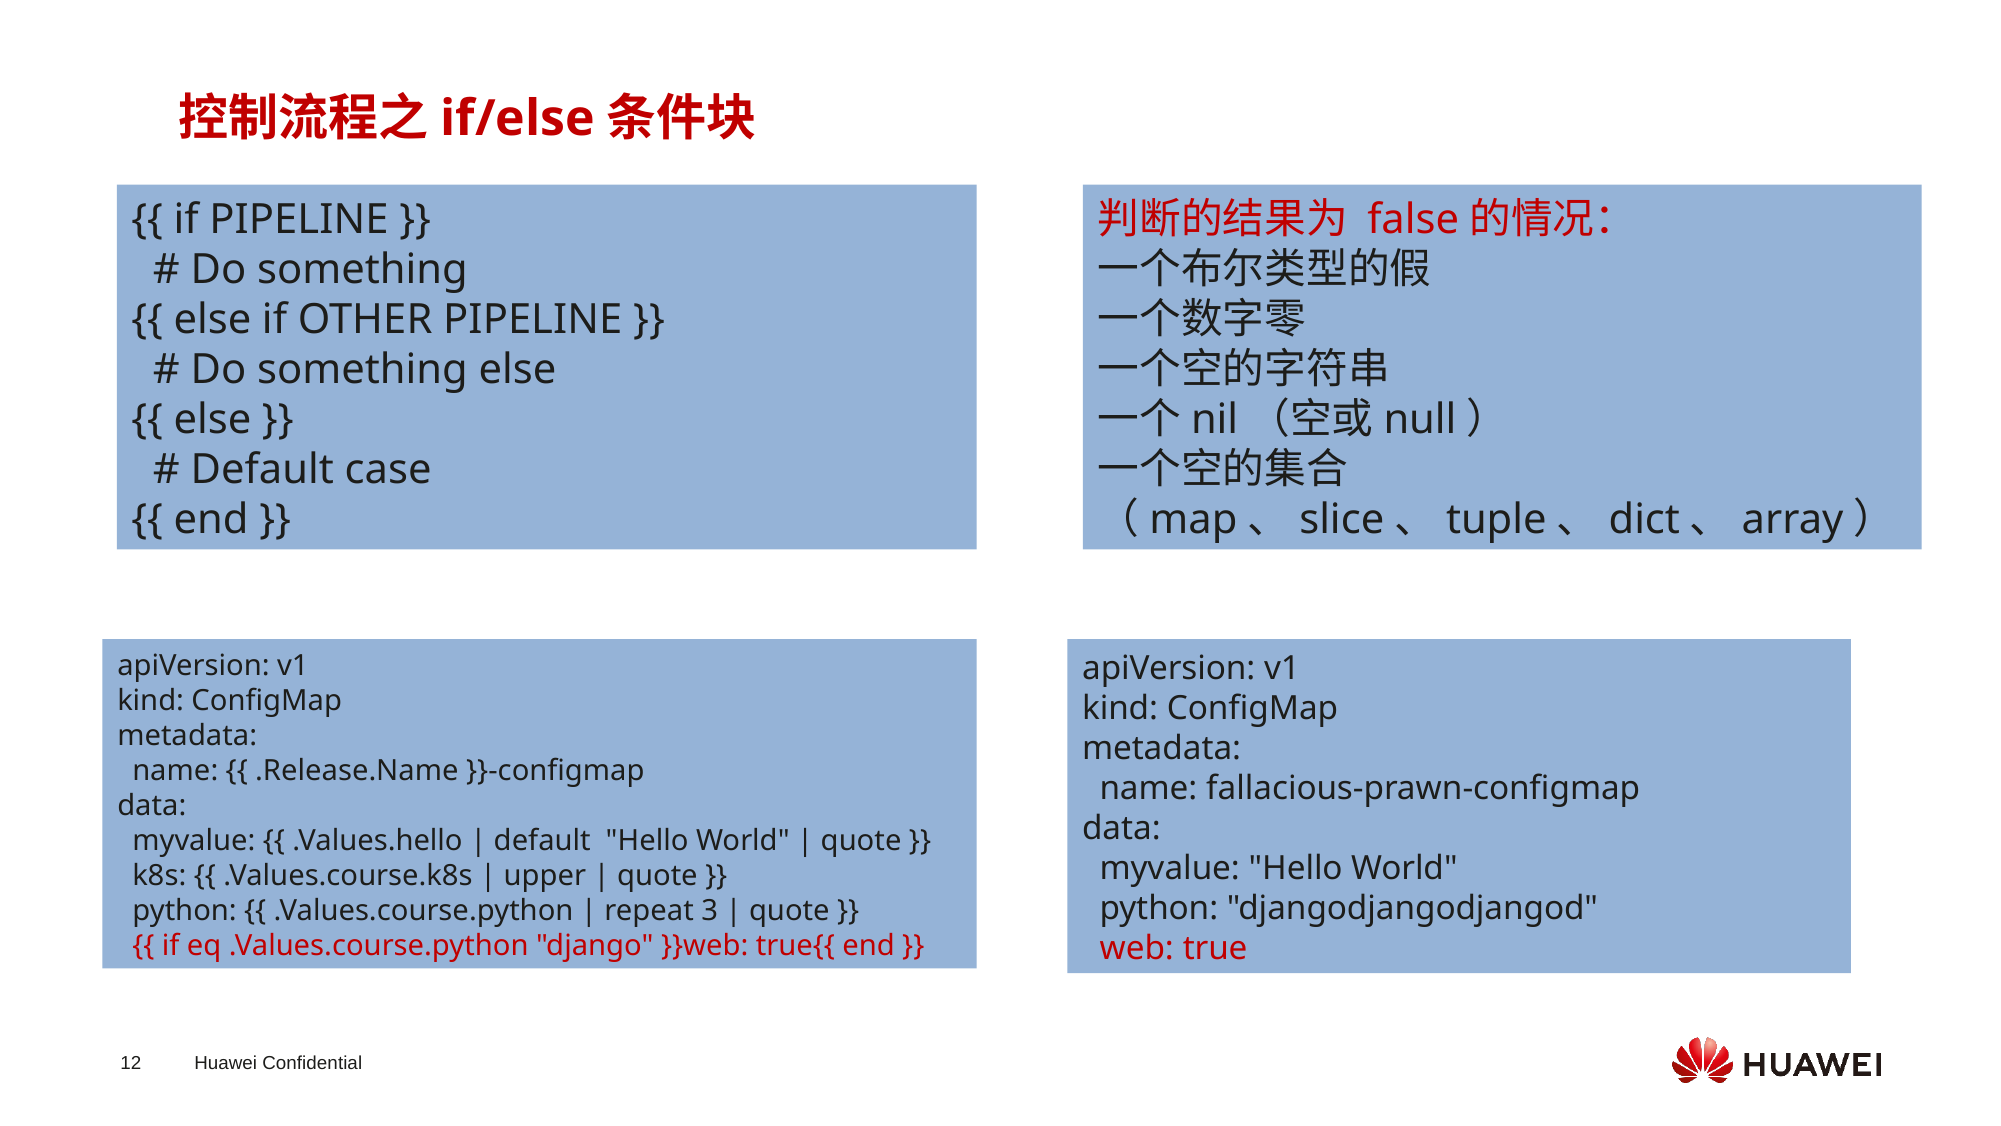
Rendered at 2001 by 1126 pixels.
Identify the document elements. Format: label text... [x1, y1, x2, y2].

text_box 判断的结果为 false的情况： 一个布尔类型的假 一个数字零 一个空的字符串 一个nil（空或null） 一个空的集合（map、slice、tuple、dict、array） [1082, 184, 1922, 550]
picture [1672, 1037, 1881, 1083]
text_box apiVersion: v1 kind: ConfigMap metadata: name: fallacious-prawn-configmap data: myvalue: "Hello World" python: "djangodjangodjangod" web: true [1067, 639, 1851, 974]
text_box apiVersion: v1 kind: ConfigMap metadata: name: {{ .Release.Name }}-configmap data: myvalue: {{ .Values.hello | default "Hello World" | quote }} k8s: {{ .Values.course.k8s | upper | quote }} python: {{ .Values.course.python | repeat 3 | quote }} {{ if eq .Values.course.python "django" }}web: true{{ end }} [102, 639, 977, 969]
text_box {{ if PIPELINE }} # Do something {{ else if OTHER PIPELINE }} # Do something else {{ else }} # Default case {{ end }} [116, 184, 977, 550]
text_box 控制流程之if/else条件块 [163, 78, 772, 153]
